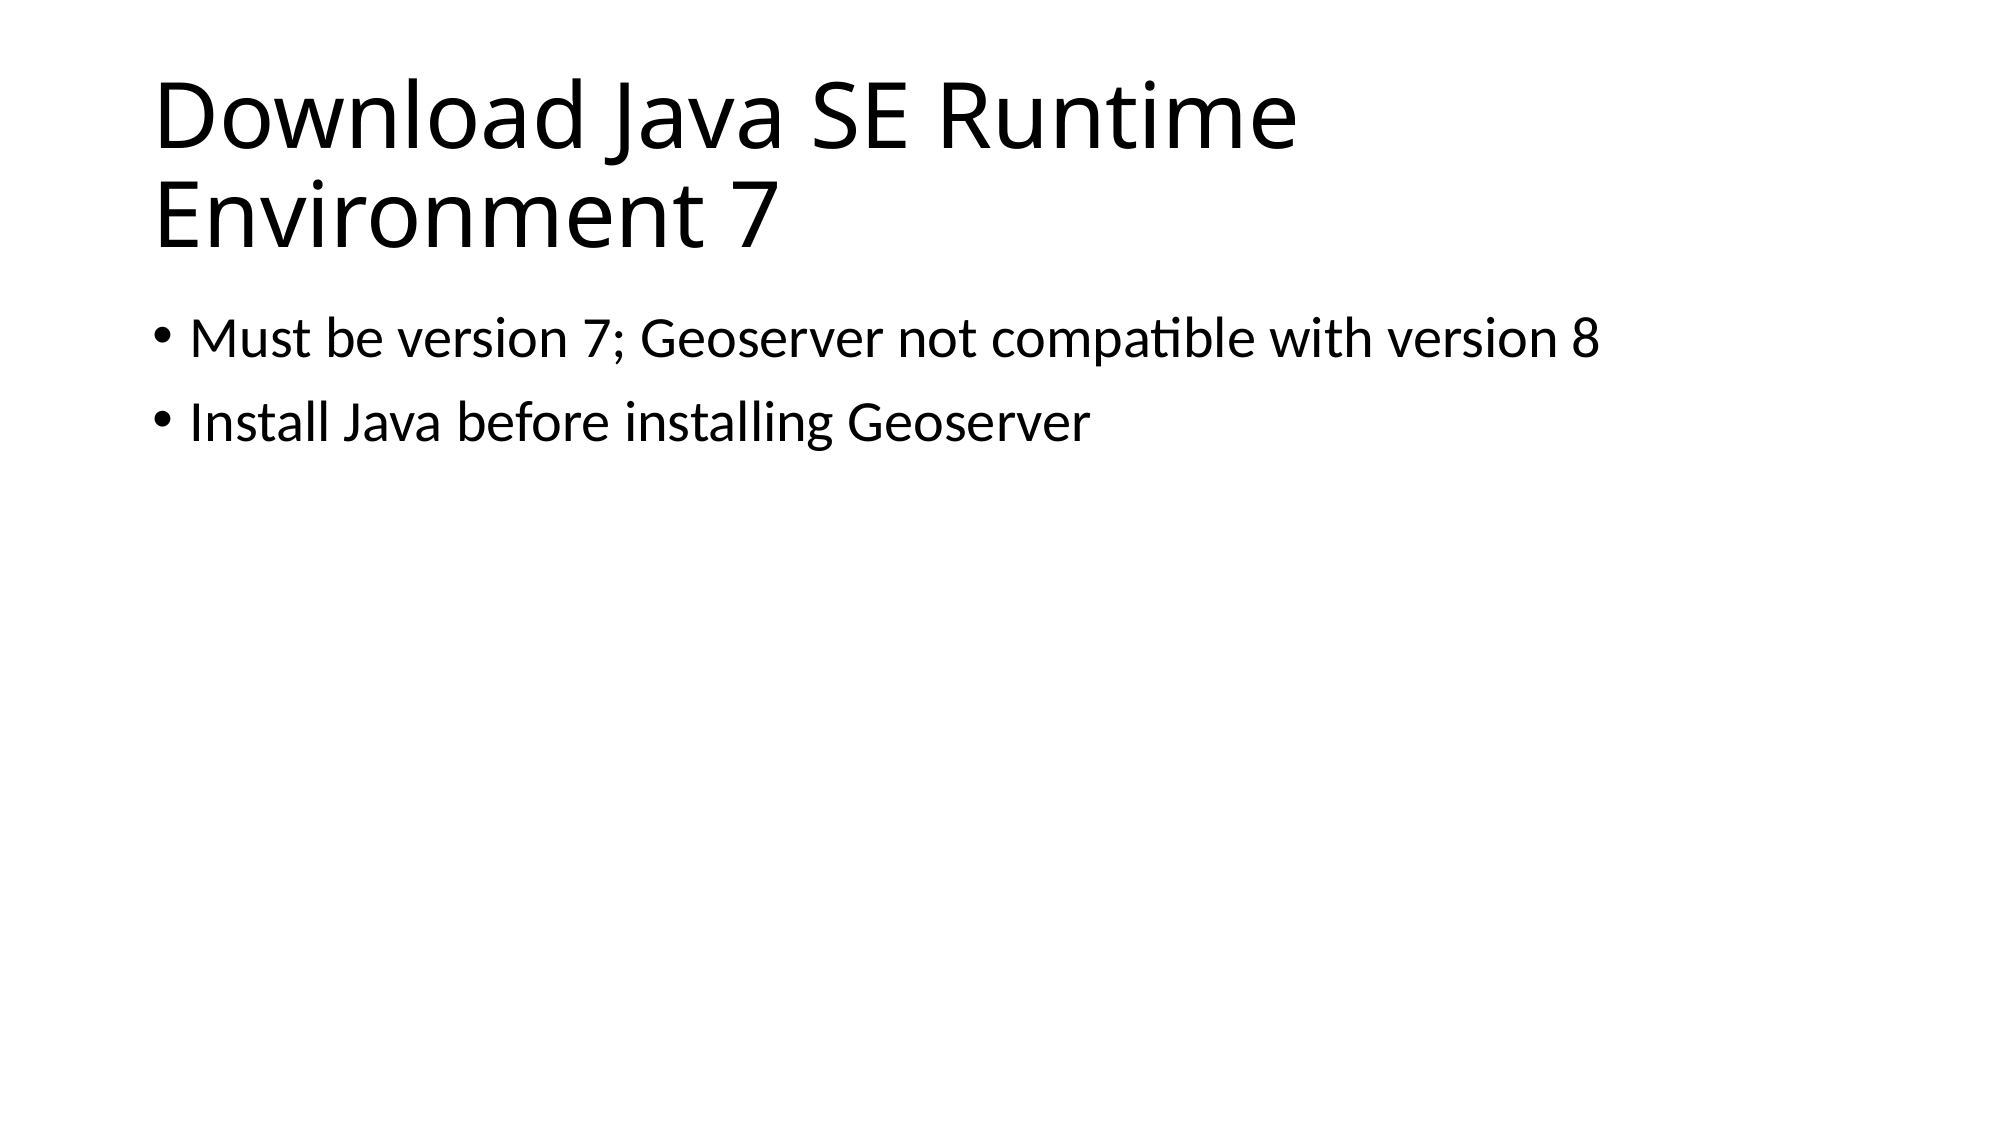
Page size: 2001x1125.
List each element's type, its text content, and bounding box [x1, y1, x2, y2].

title Download Java SE Runtime Environment 7 [137, 59, 1863, 278]
list Must be version 7; Geoserver not compatible with version 8 Install Java before installing Geoserver [137, 299, 1863, 1014]
